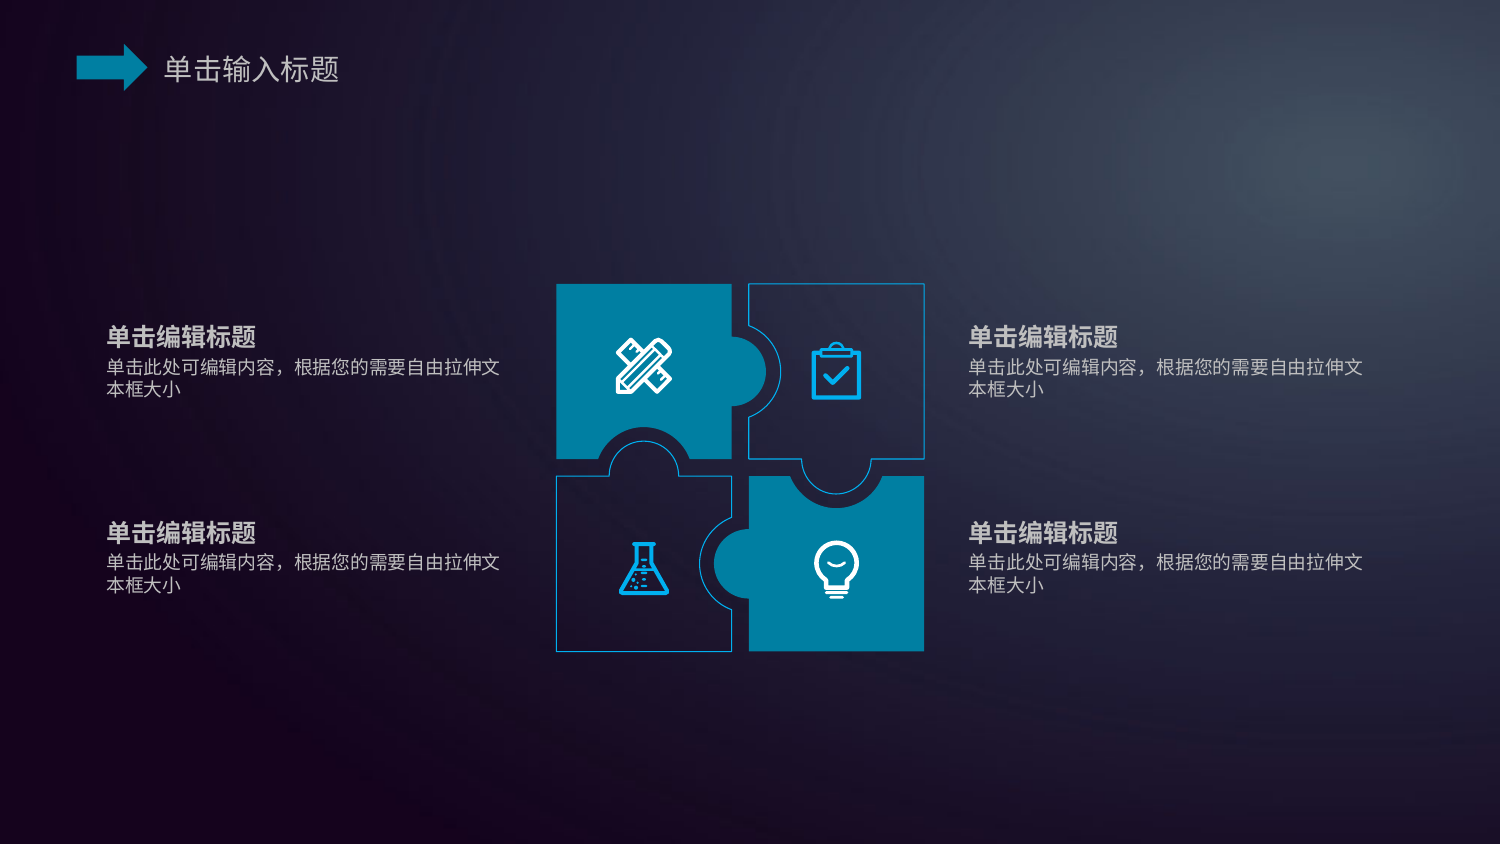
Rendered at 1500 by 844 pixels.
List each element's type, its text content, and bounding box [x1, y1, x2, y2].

text_box [713, 476, 925, 652]
text_box [811, 341, 862, 400]
text_box [556, 441, 732, 652]
text_box [556, 283, 766, 460]
text_box [619, 542, 669, 596]
text_box 单击编辑标题 单击此处可编辑内容，根据您的需要自由拉伸文本框大小 [106, 321, 508, 401]
text_box 单击编辑标题 单击此处可编辑内容，根据您的需要自由拉伸文本框大小 [968, 517, 1371, 596]
text_box [814, 540, 860, 590]
text_box [748, 283, 925, 494]
text_box [824, 591, 849, 599]
text_box 单击编辑标题 单击此处可编辑内容，根据您的需要自由拉伸文本框大小 [106, 517, 508, 596]
text_box 单击编辑标题 单击此处可编辑内容，根据您的需要自由拉伸文本框大小 [968, 321, 1371, 401]
text_box [615, 337, 673, 394]
picture [0, 0, 1500, 844]
